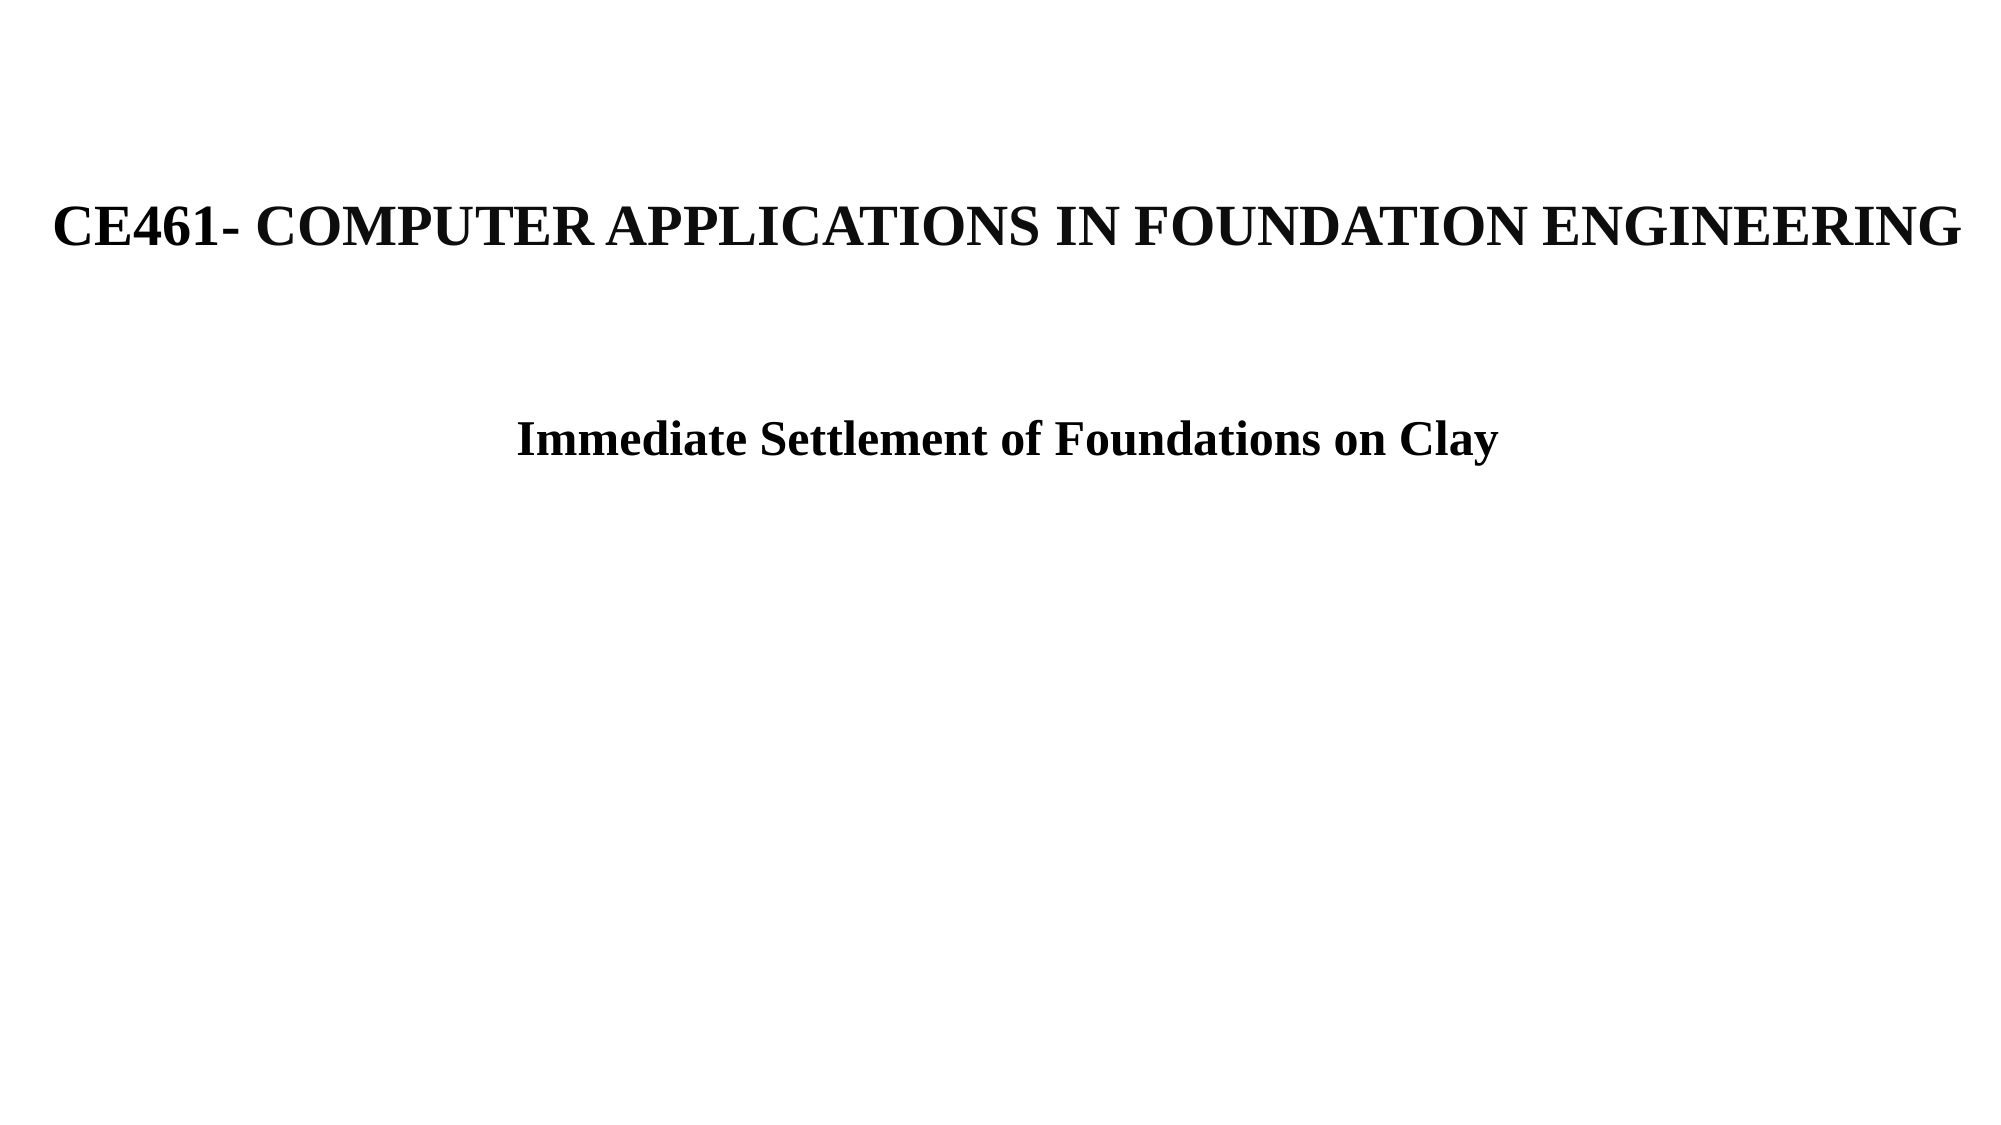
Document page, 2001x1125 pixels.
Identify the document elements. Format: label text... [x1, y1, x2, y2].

title CE461- COMPUTER APPLICATIONS IN FOUNDATION ENGINEERING [15, 45, 2000, 266]
subtitle Immediate Settlement of Foundations on Clay [257, 404, 1758, 835]
